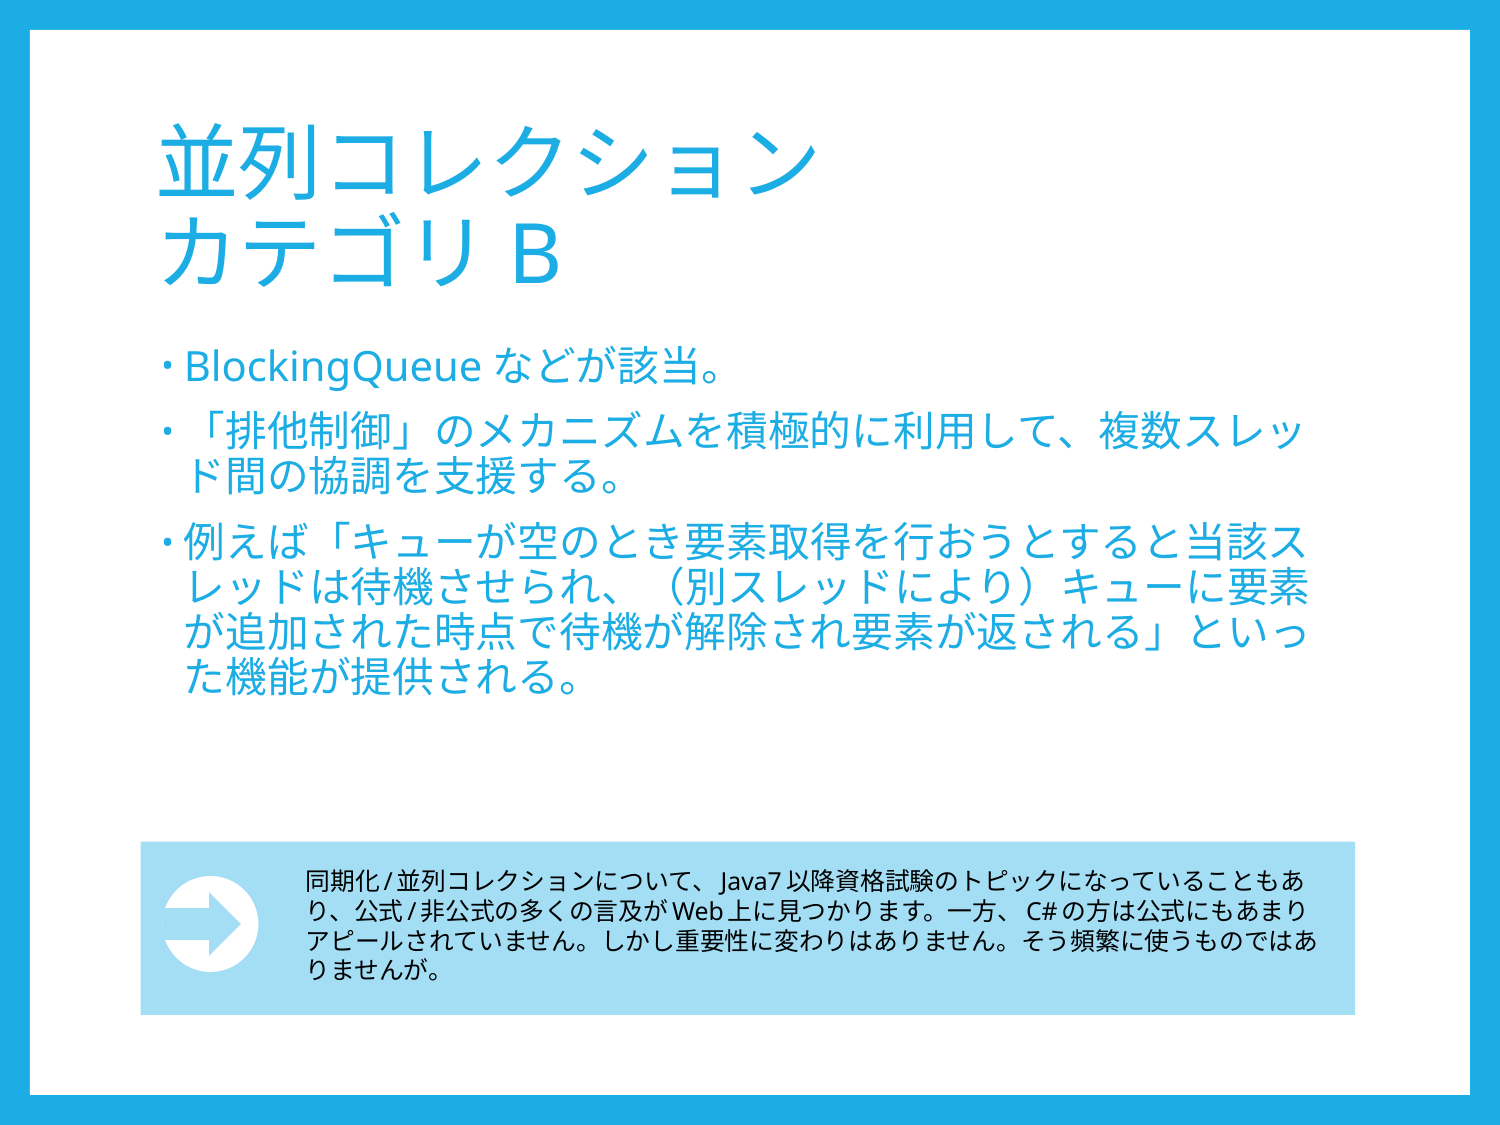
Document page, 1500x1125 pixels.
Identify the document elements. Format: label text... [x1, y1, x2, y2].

list BlockingQueueなどが該当。 「排他制御」のメカニズムを積極的に利用して、複数スレッド間の協調を支援する。 例えば「キューが空のとき要素取得を行おうとすると当該スレッドは待機させられ、（別スレッドにより）キューに要素が追加された時点で待機が解除され要素が返される」といった機能が提供される。 [140, 337, 1356, 841]
title 並列コレクション カテゴリB [140, 99, 1356, 323]
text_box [140, 841, 1356, 1016]
